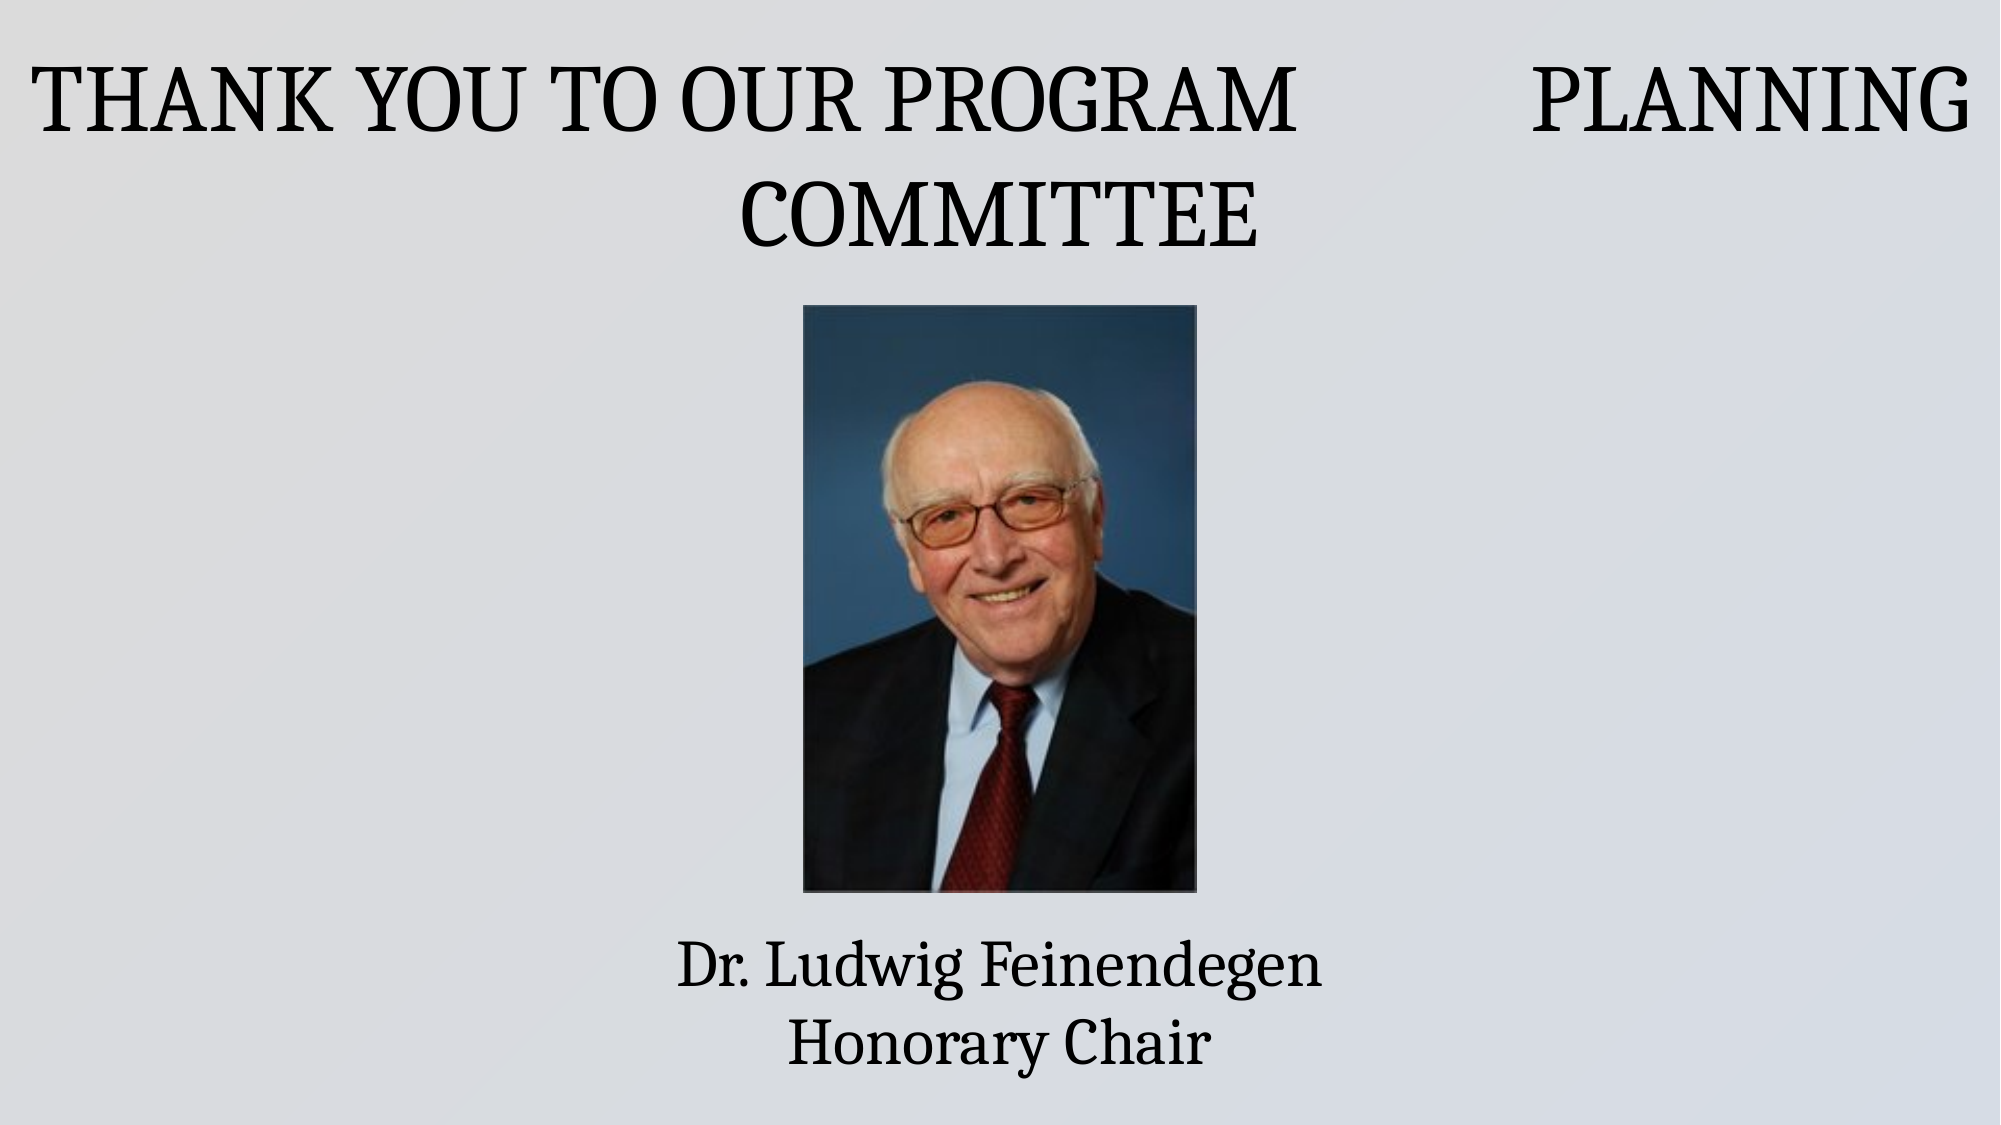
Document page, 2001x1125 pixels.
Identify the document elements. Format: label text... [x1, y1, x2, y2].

text_box Honorary Chair [685, 990, 1314, 1086]
text_box Dr. Ludwig Feinendegen [637, 912, 1363, 1008]
picture [803, 305, 1197, 893]
text_box THANK YOU TO OUR PROGRAM PLANNING COMMITTEE [0, 28, 2000, 273]
